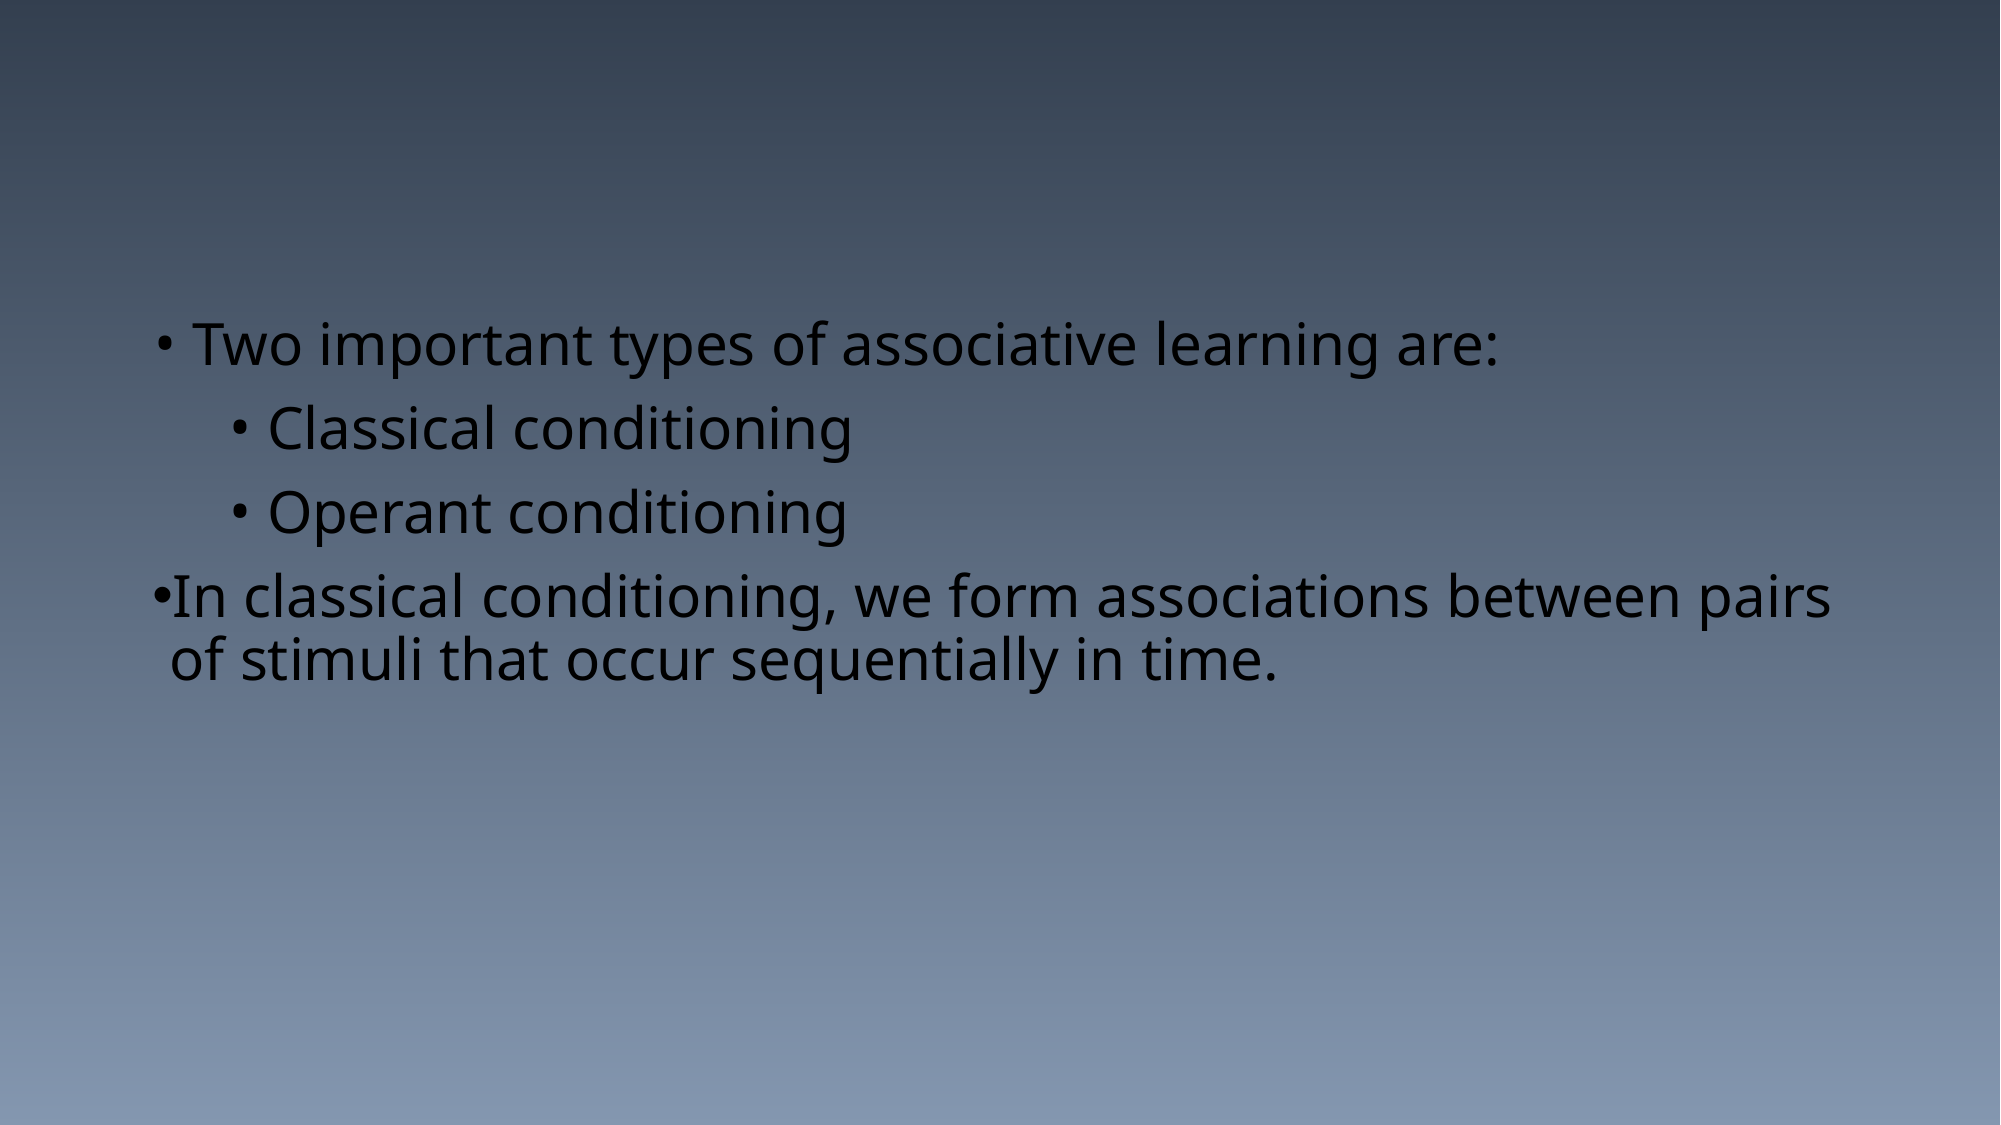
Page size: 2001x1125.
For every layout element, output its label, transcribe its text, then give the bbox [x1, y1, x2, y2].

list Two important types of associative learning are: Classical conditioning Operant conditioning In classical conditioning, we form associations between pairs of stimuli that occur sequentially in time. [137, 299, 1863, 1014]
